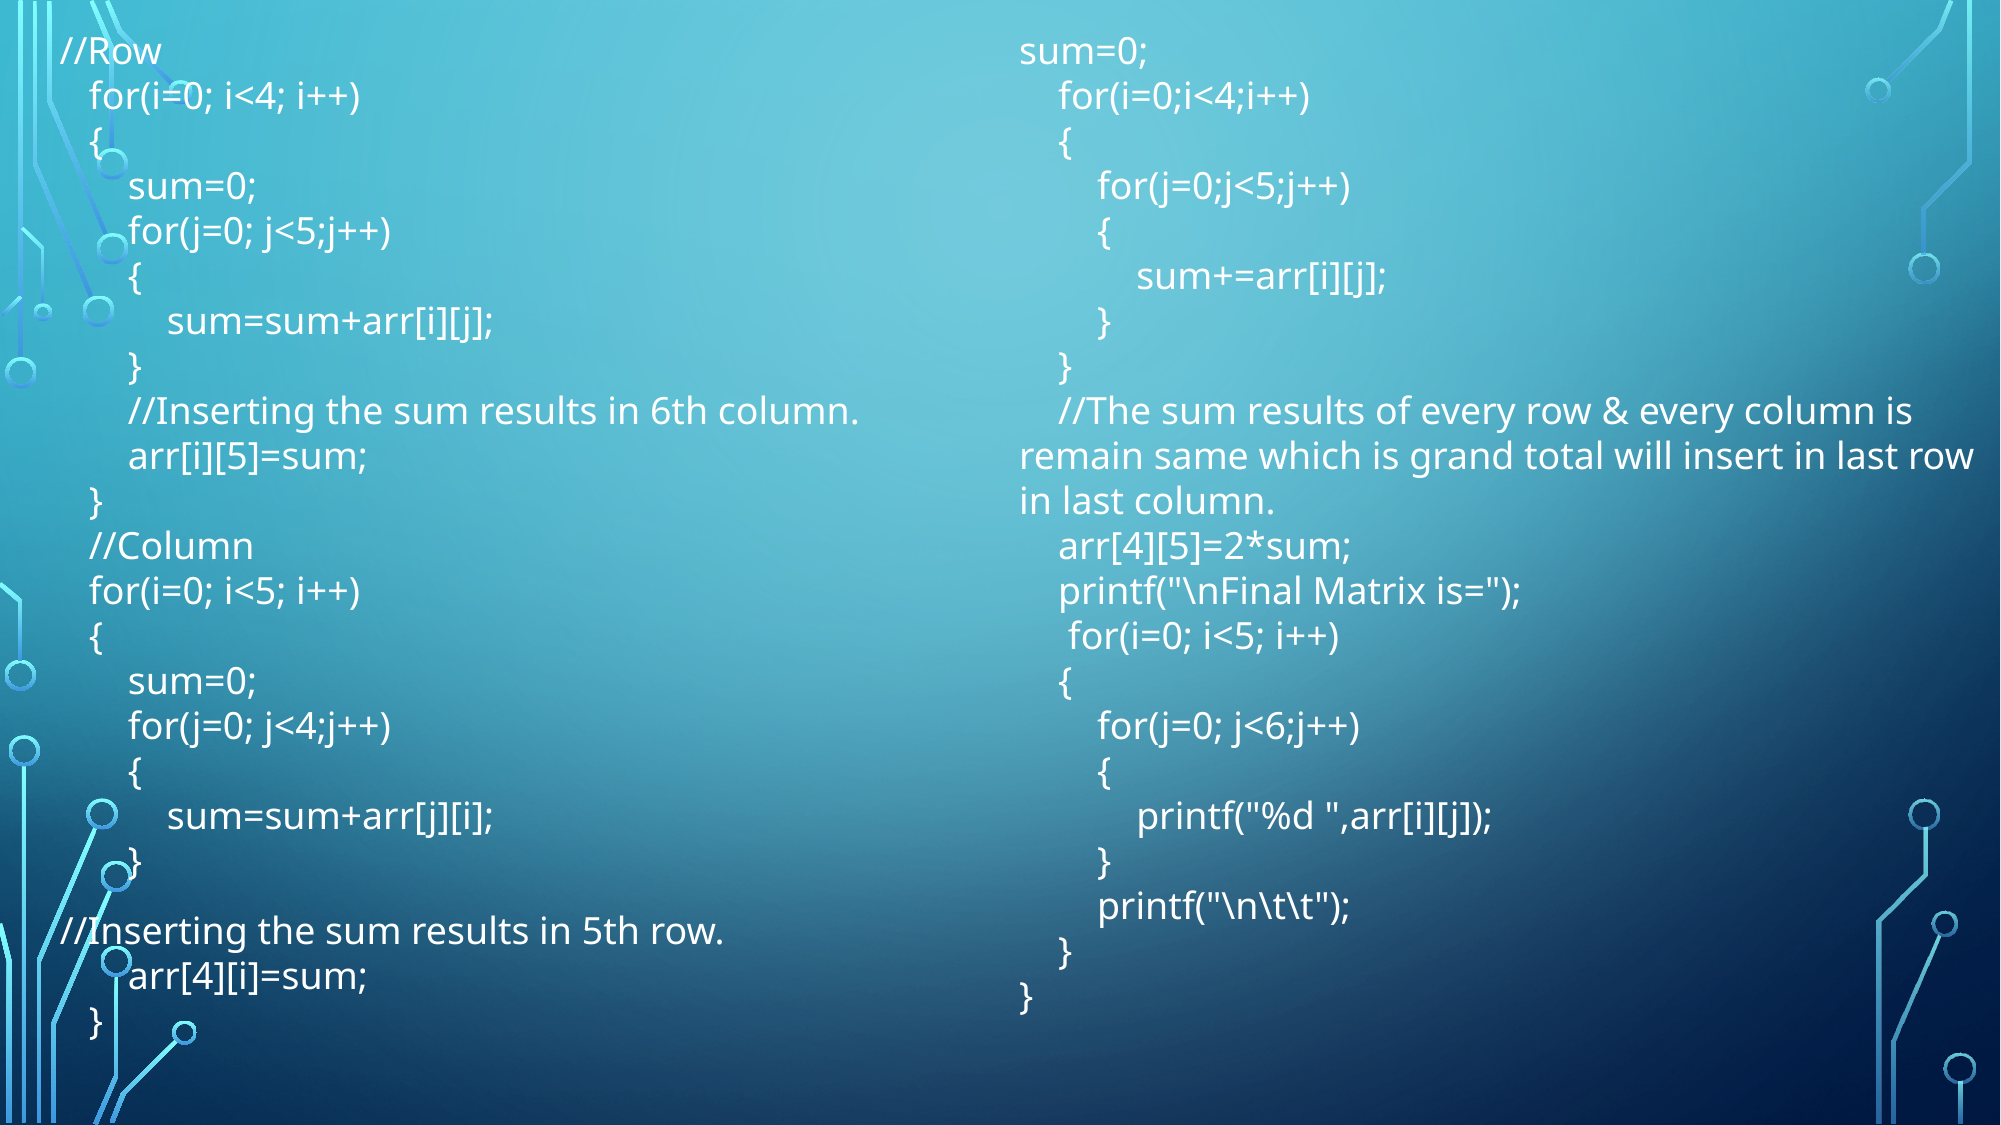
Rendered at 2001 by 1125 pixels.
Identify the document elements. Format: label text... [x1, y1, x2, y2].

text_box sum=0; for(i=0;i<4;i++) { for(j=0;j<5;j++) { sum+=arr[i][j]; } } //The sum results of every row & every column is remain same which is grand total will insert in last row in last column. arr[4][5]=2*sum; printf("\nFinal Matrix is="); for(i=0; i<5; i++) { for(j=0; j<6;j++) { printf("%d ",arr[i][j]); } printf("\n\t\t"); } } [1004, 19, 2000, 1024]
text_box //Inserting the sum results in 5th row. arr[4][i]=sum; } [35, 899, 1038, 1050]
text_box //Row for(i=0; i<4; i++) { sum=0; for(j=0; j<5;j++) { sum=sum+arr[i][j]; } //Inserting the sum results in 6th column. arr[i][5]=sum; } //Column for(i=0; i<5; i++) { sum=0; for(j=0; j<4;j++) { sum=sum+arr[j][i]; } [35, 19, 1004, 889]
